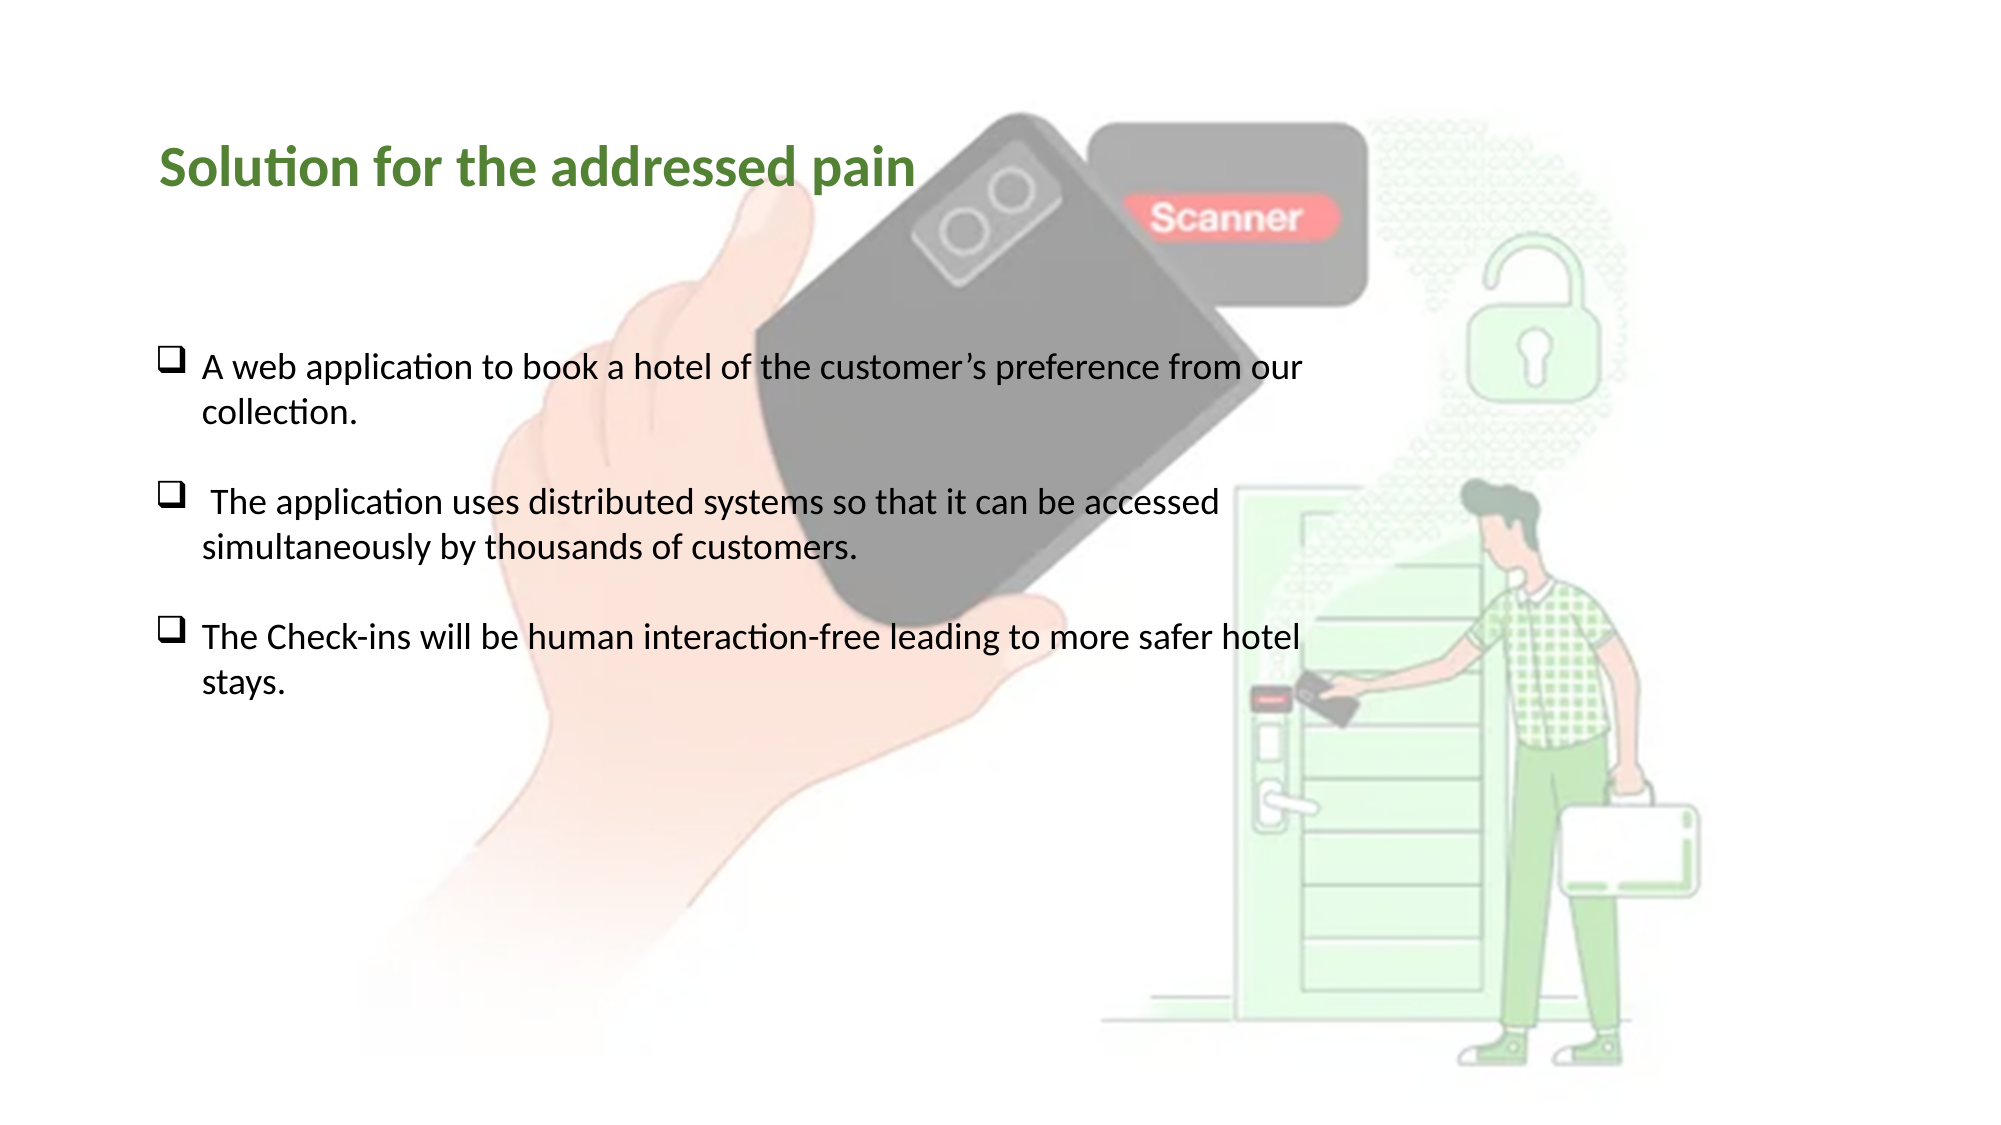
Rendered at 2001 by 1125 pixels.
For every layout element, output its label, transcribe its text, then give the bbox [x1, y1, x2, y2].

text_box A web application to book a hotel of the customer’s preference from our collection. The application uses distributed systems so that it can be accessed simultaneously by thousands of customers. The Check-ins will be human interaction-free leading to more safer hotel stays. [140, 334, 1350, 710]
text_box Solution for the addressed pain [145, 120, 933, 206]
